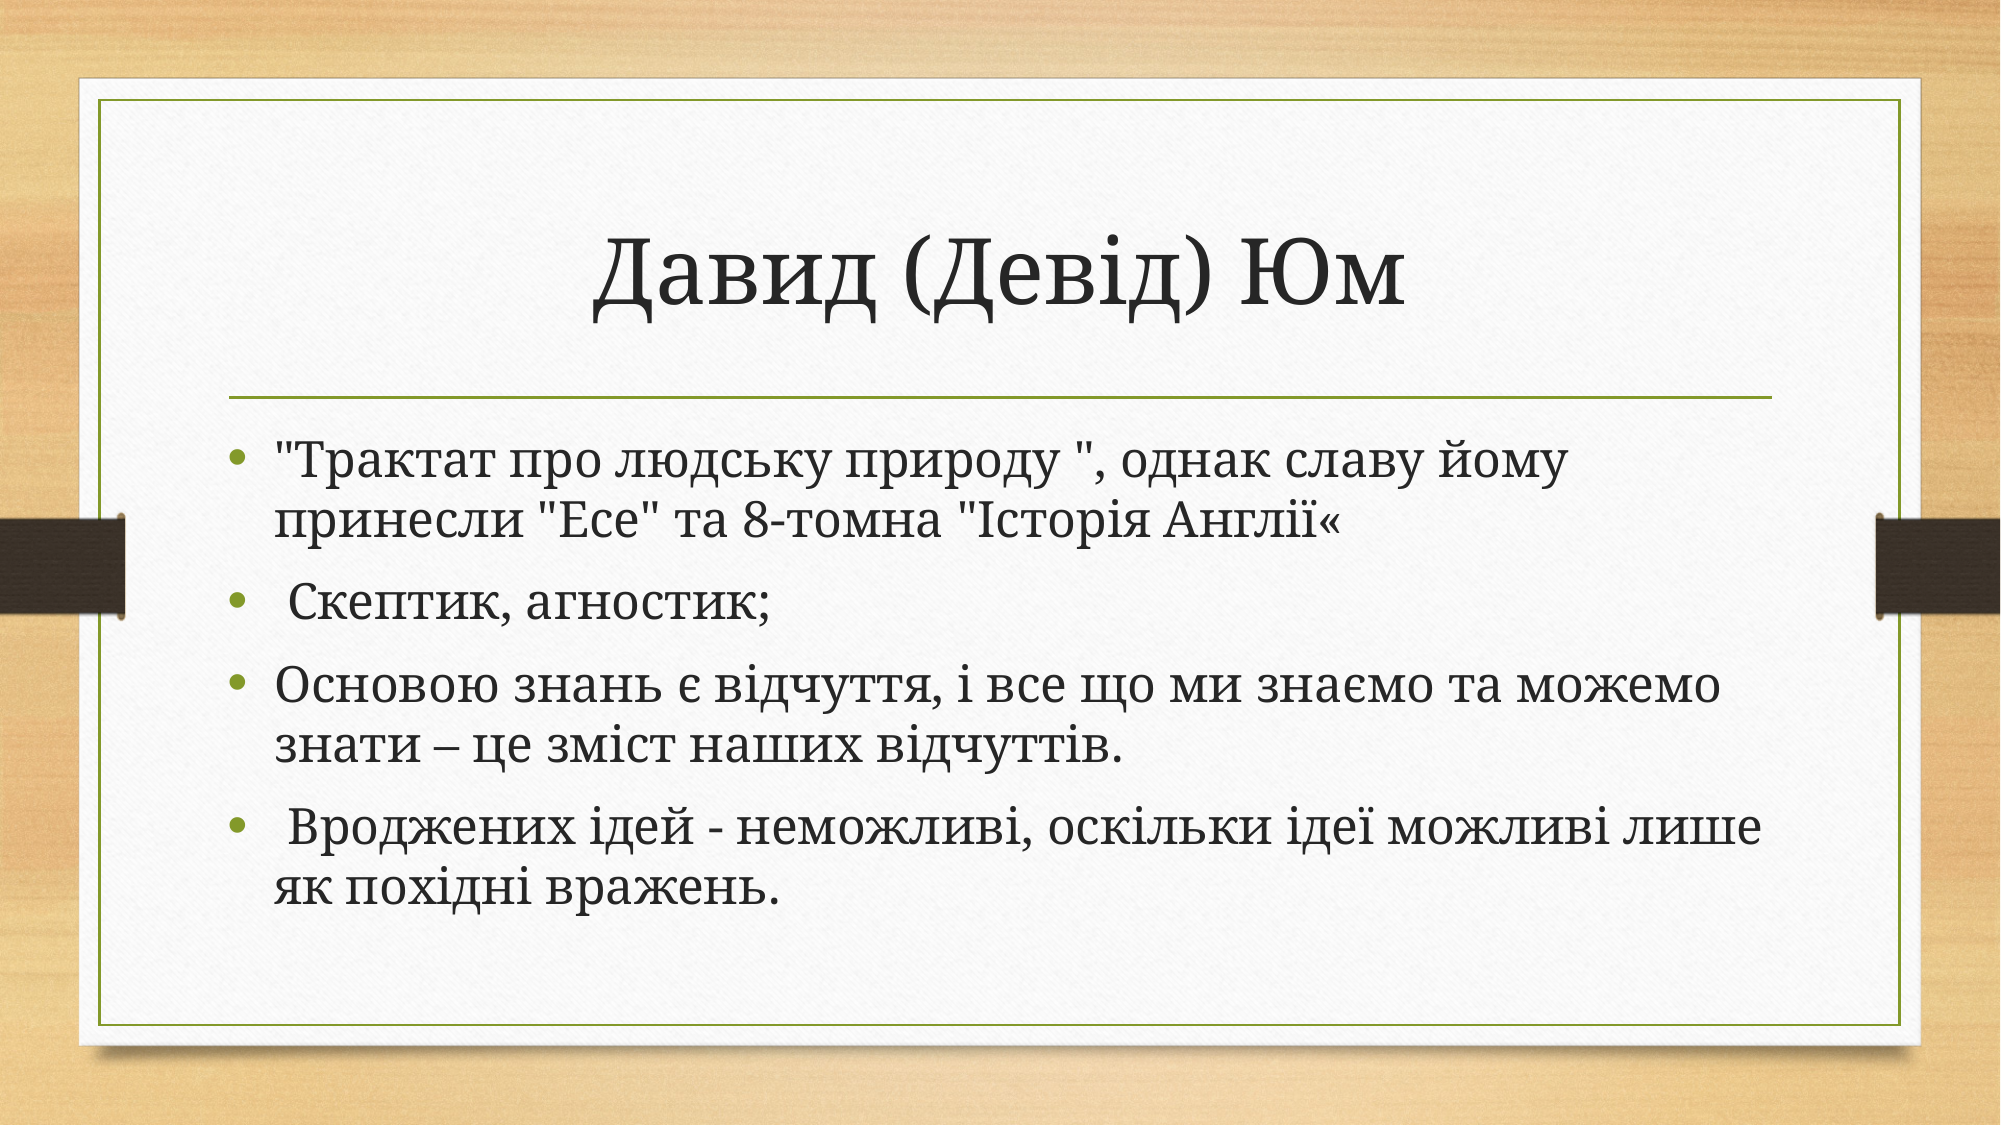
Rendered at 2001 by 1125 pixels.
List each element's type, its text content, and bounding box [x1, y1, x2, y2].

picture [0, 0, 2001, 1125]
list "Трактат про людську природу ", однак славу йому принесли "Есе" та 8-томна "Історія Англії« Скептик, агностик; Основою знань є відчуття, і все що ми знаємо та можемо знати – це зміст наших відчуттів. Вроджених ідей - неможливі, оскільки ідеї можливі лише як похідні вражень. [212, 419, 1788, 964]
title Давид (Девід) Юм [212, 161, 1788, 375]
